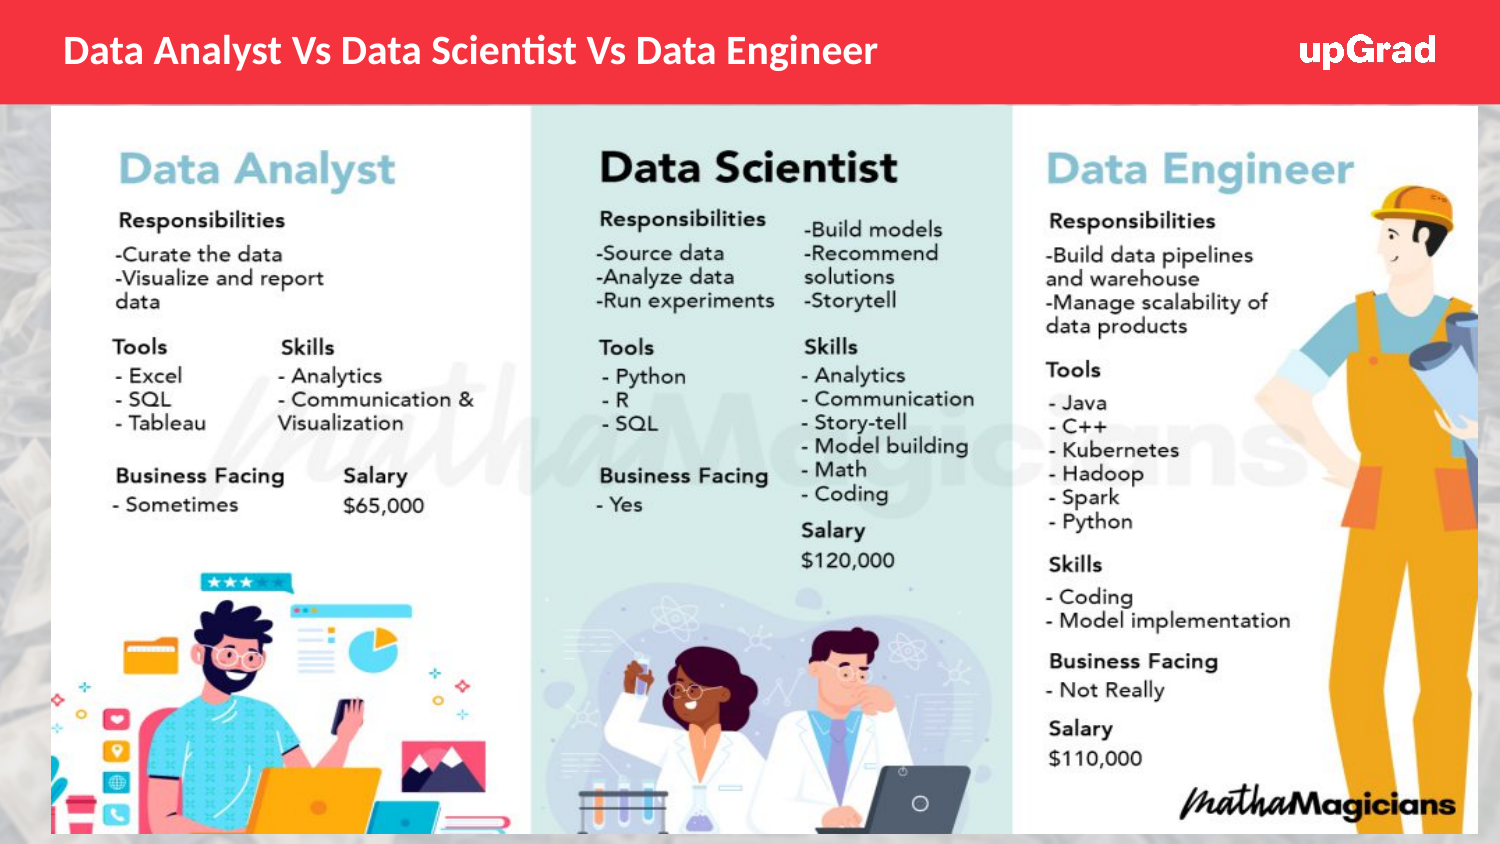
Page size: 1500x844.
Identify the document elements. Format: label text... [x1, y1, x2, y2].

picture [0, 105, 1500, 844]
title Data Analyst Vs Data Scientist Vs Data Engineer [51, 20, 960, 83]
picture [1300, 34, 1435, 70]
